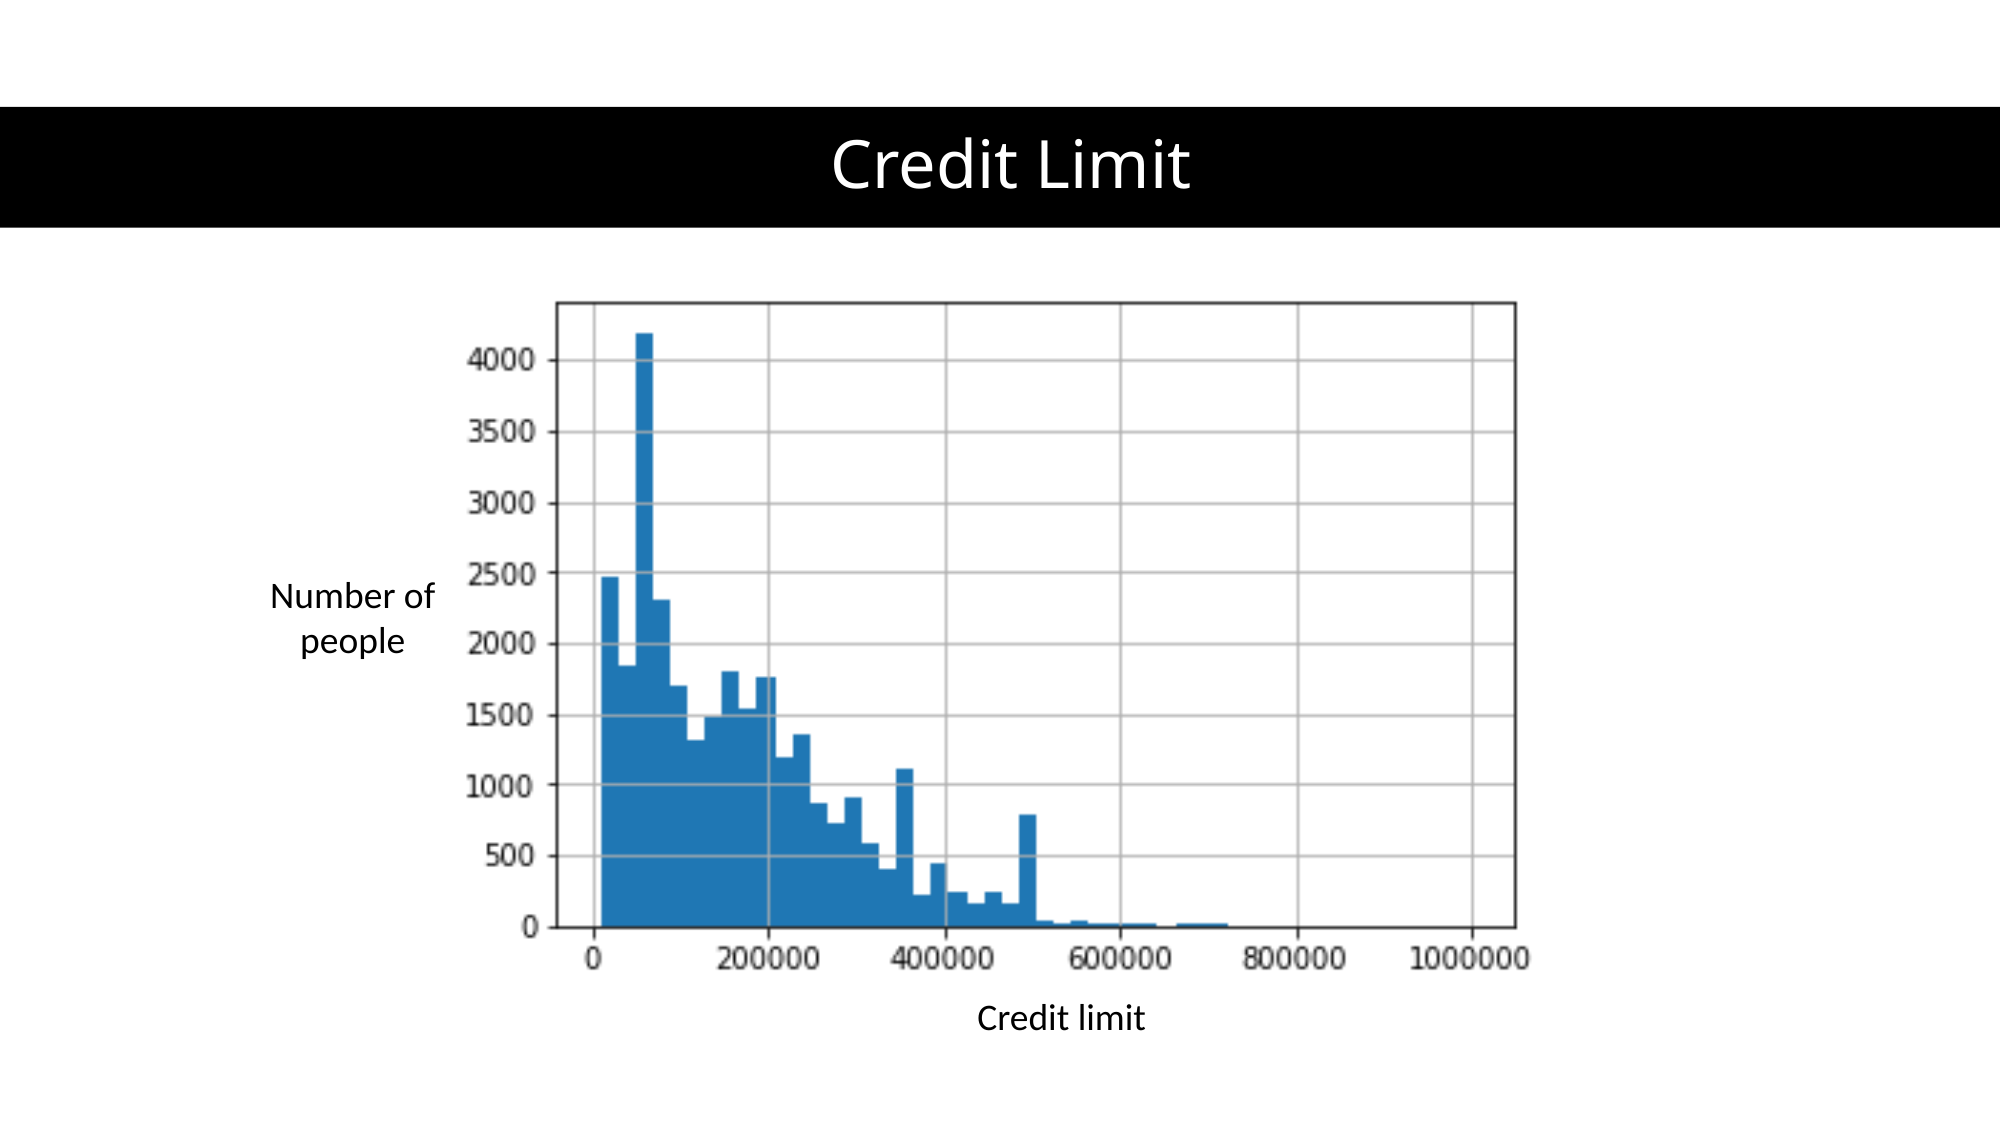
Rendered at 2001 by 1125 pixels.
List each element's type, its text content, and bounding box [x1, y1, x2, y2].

text_box Number of people [247, 563, 445, 669]
text_box [0, 106, 2000, 229]
title Credit Limit [91, 105, 1931, 228]
text_box Credit limit [962, 996, 1175, 1046]
picture [445, 274, 1555, 996]
